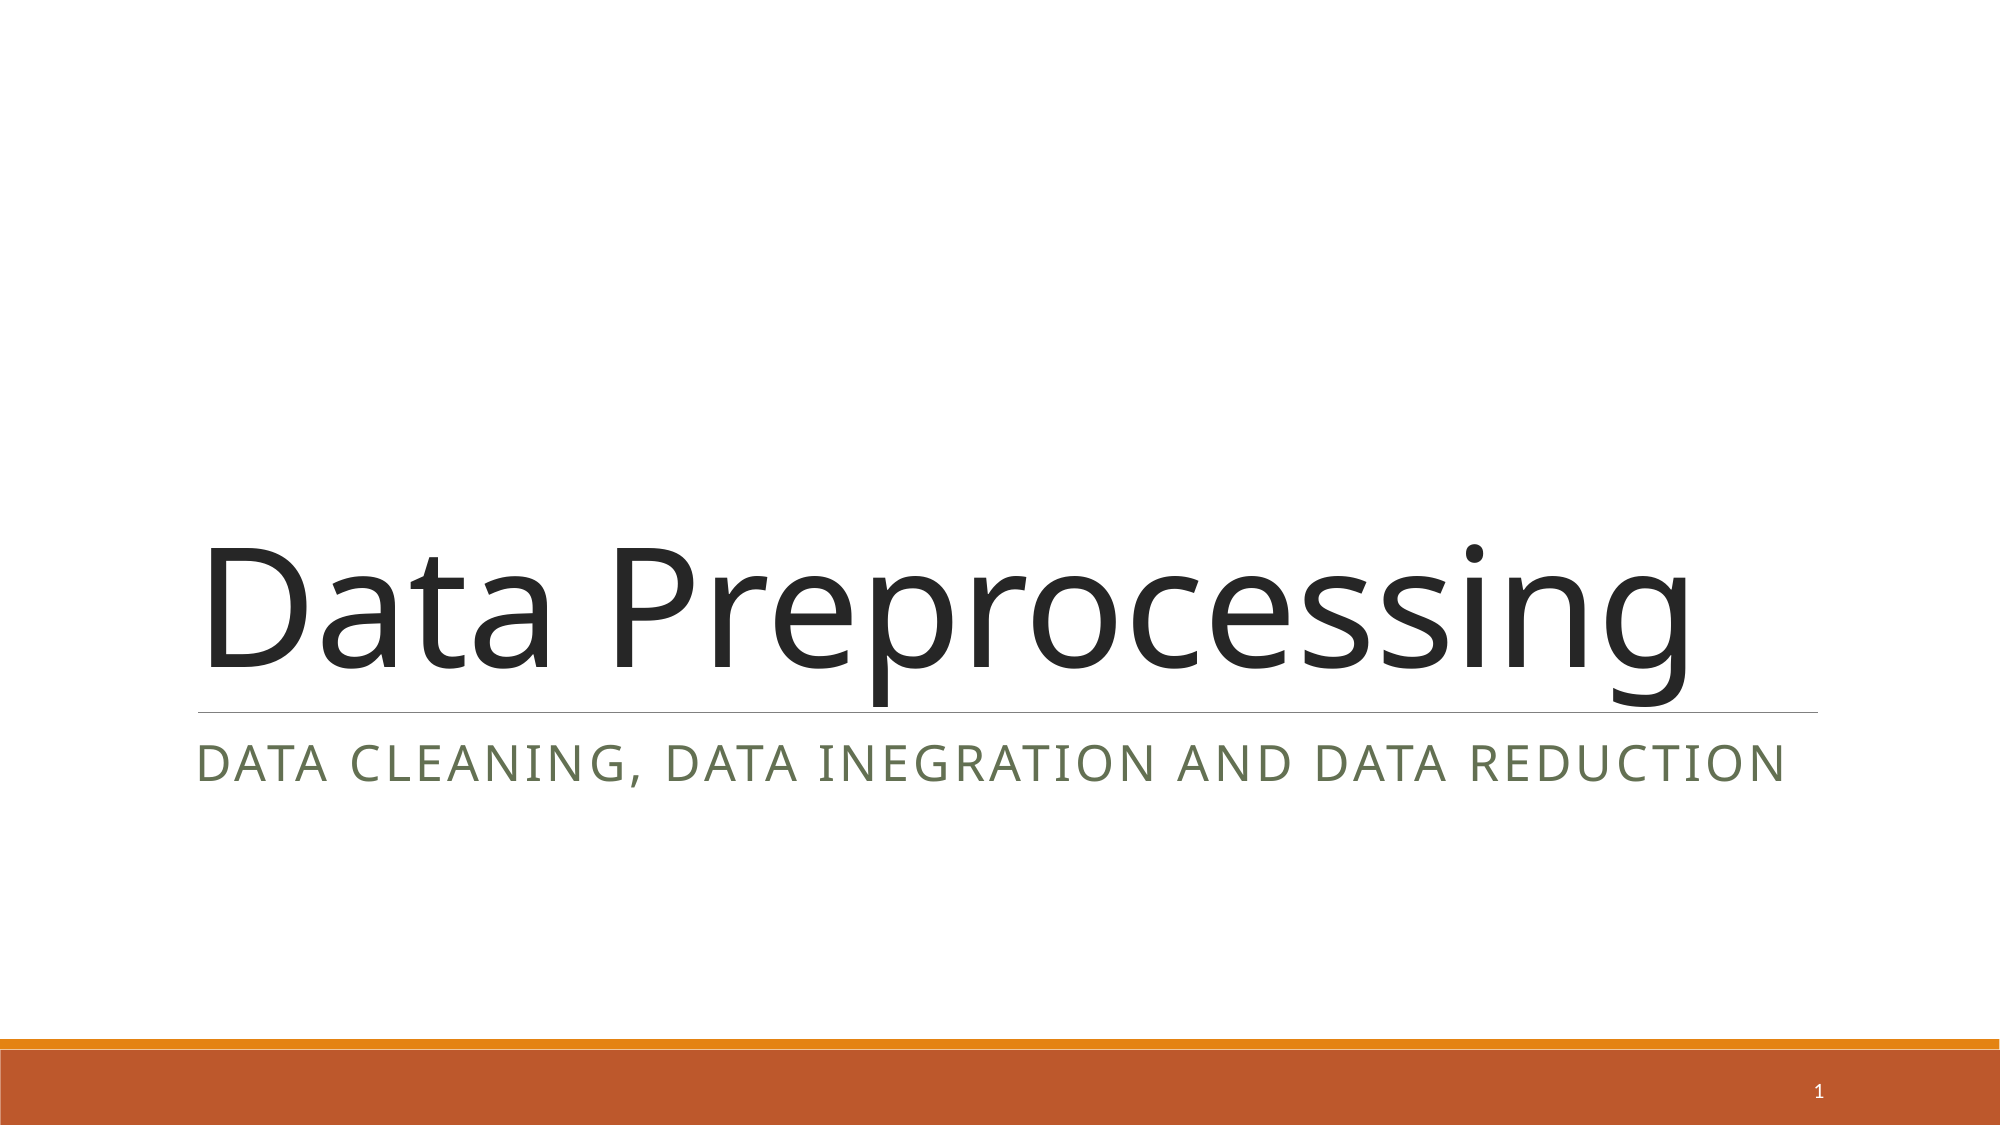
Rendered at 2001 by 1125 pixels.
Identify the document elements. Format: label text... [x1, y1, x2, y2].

subtitle Data Cleaning, DATA INEGRATION and DATA REDUCTION [180, 730, 1831, 919]
slide_number 1 [1624, 1059, 1840, 1120]
title Data Preprocessing [180, 124, 1830, 710]
